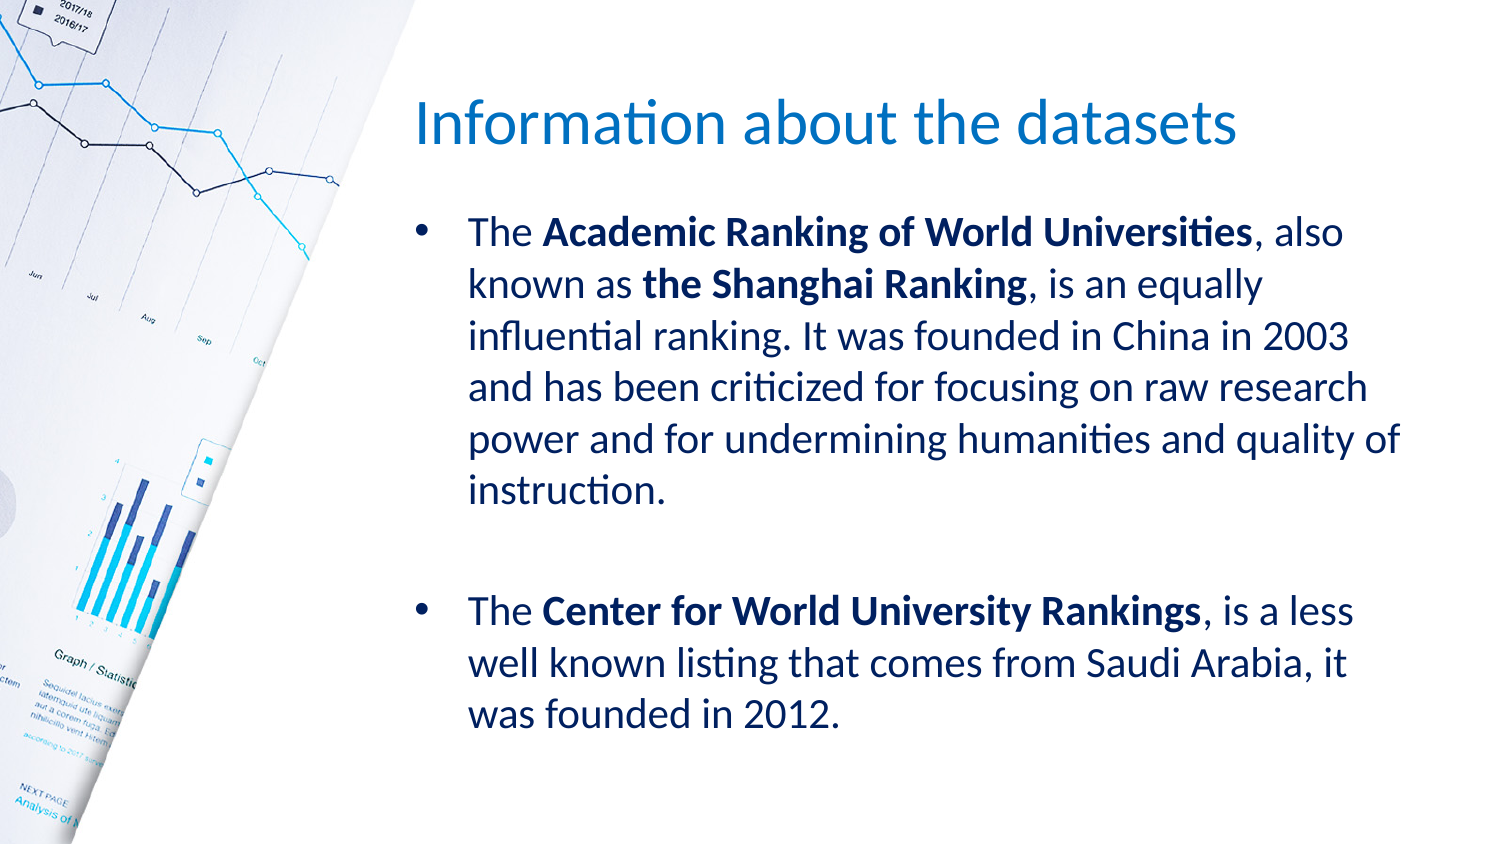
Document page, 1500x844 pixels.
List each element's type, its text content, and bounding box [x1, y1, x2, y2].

list The Academic Ranking of World Universities, also known as the Shanghai Ranking, is an equally influential ranking. It was founded in China in 2003 and has been criticized for focusing on raw research power and for undermining humanities and quality of instruction. The Center for World University Rankings, is a less well known listing that comes from Saudi Arabia, it was founded in 2012. [399, 196, 1427, 748]
picture [0, 0, 1500, 844]
title Information about the datasets [399, 71, 1427, 166]
